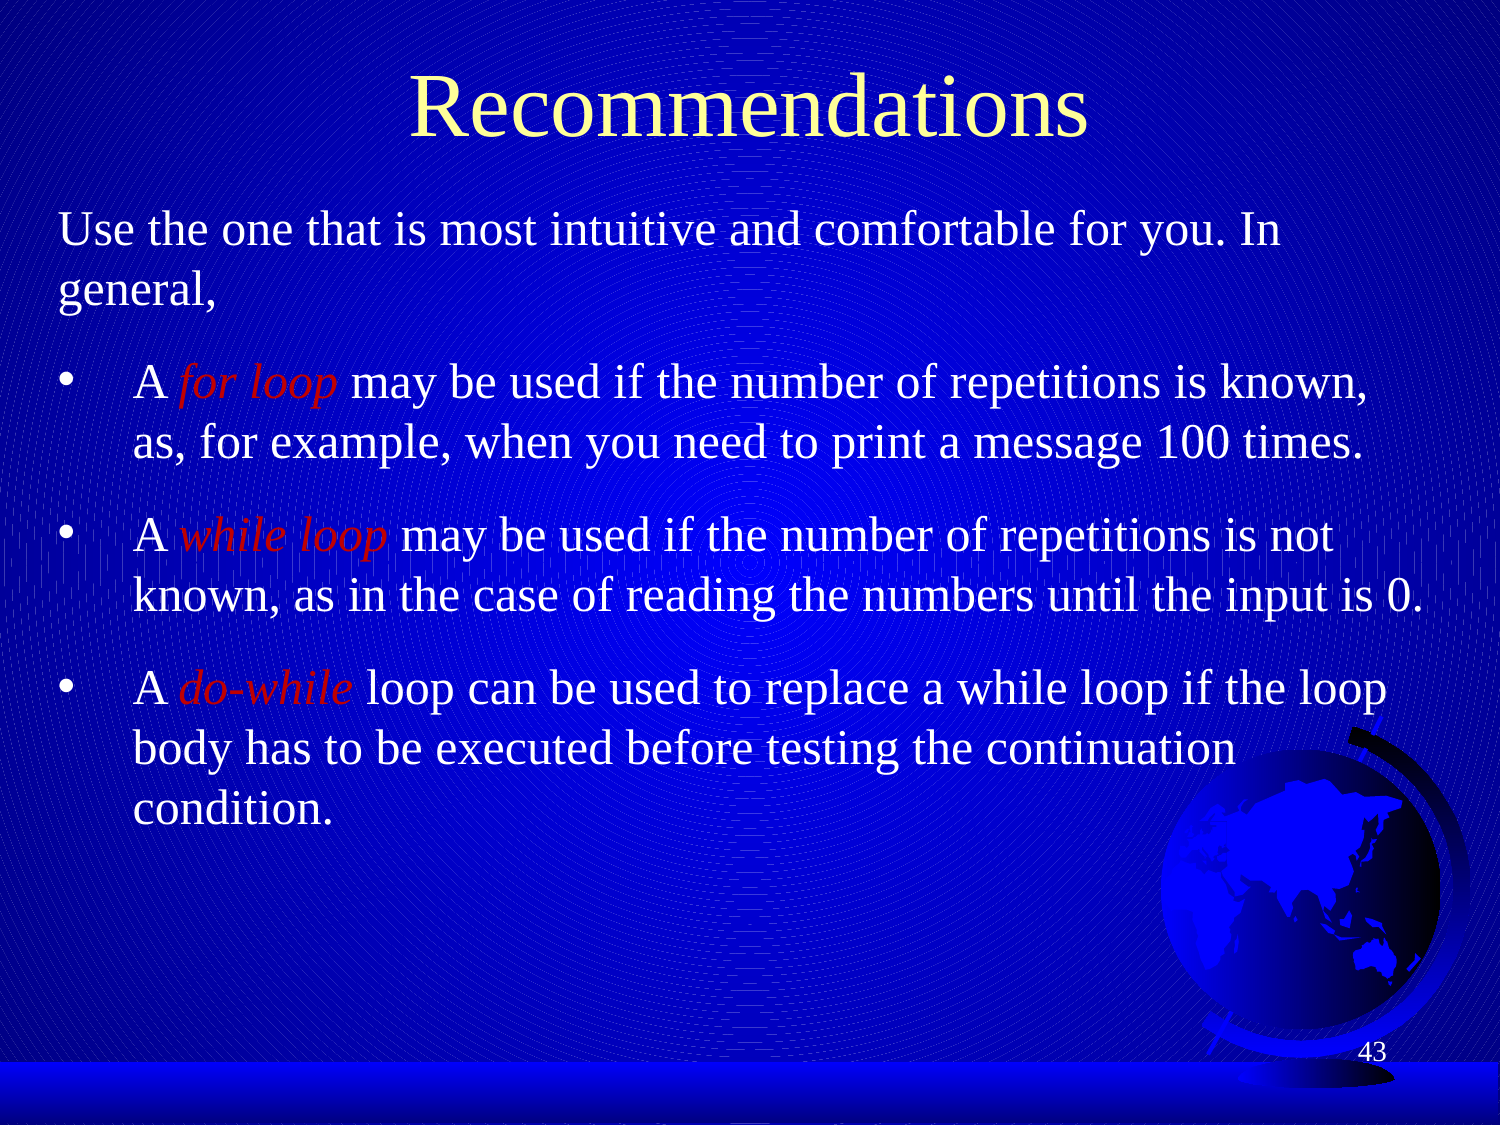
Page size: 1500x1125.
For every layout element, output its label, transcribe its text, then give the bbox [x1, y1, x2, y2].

title Recommendations [111, 0, 1388, 187]
text_box Use the one that is most intuitive and comfortable for you. In general, A for loop may be used if the number of repetitions is known, as, for example, when you need to print a message 100 times. A while loop may be used if the number of repetitions is not known, as in the case of reading the numbers until the input is 0. A do-while loop can be used to replace a while loop if the loop body has to be executed before testing the continuation condition. [50, 187, 1438, 843]
slide_number 43 [1074, 1025, 1388, 1074]
